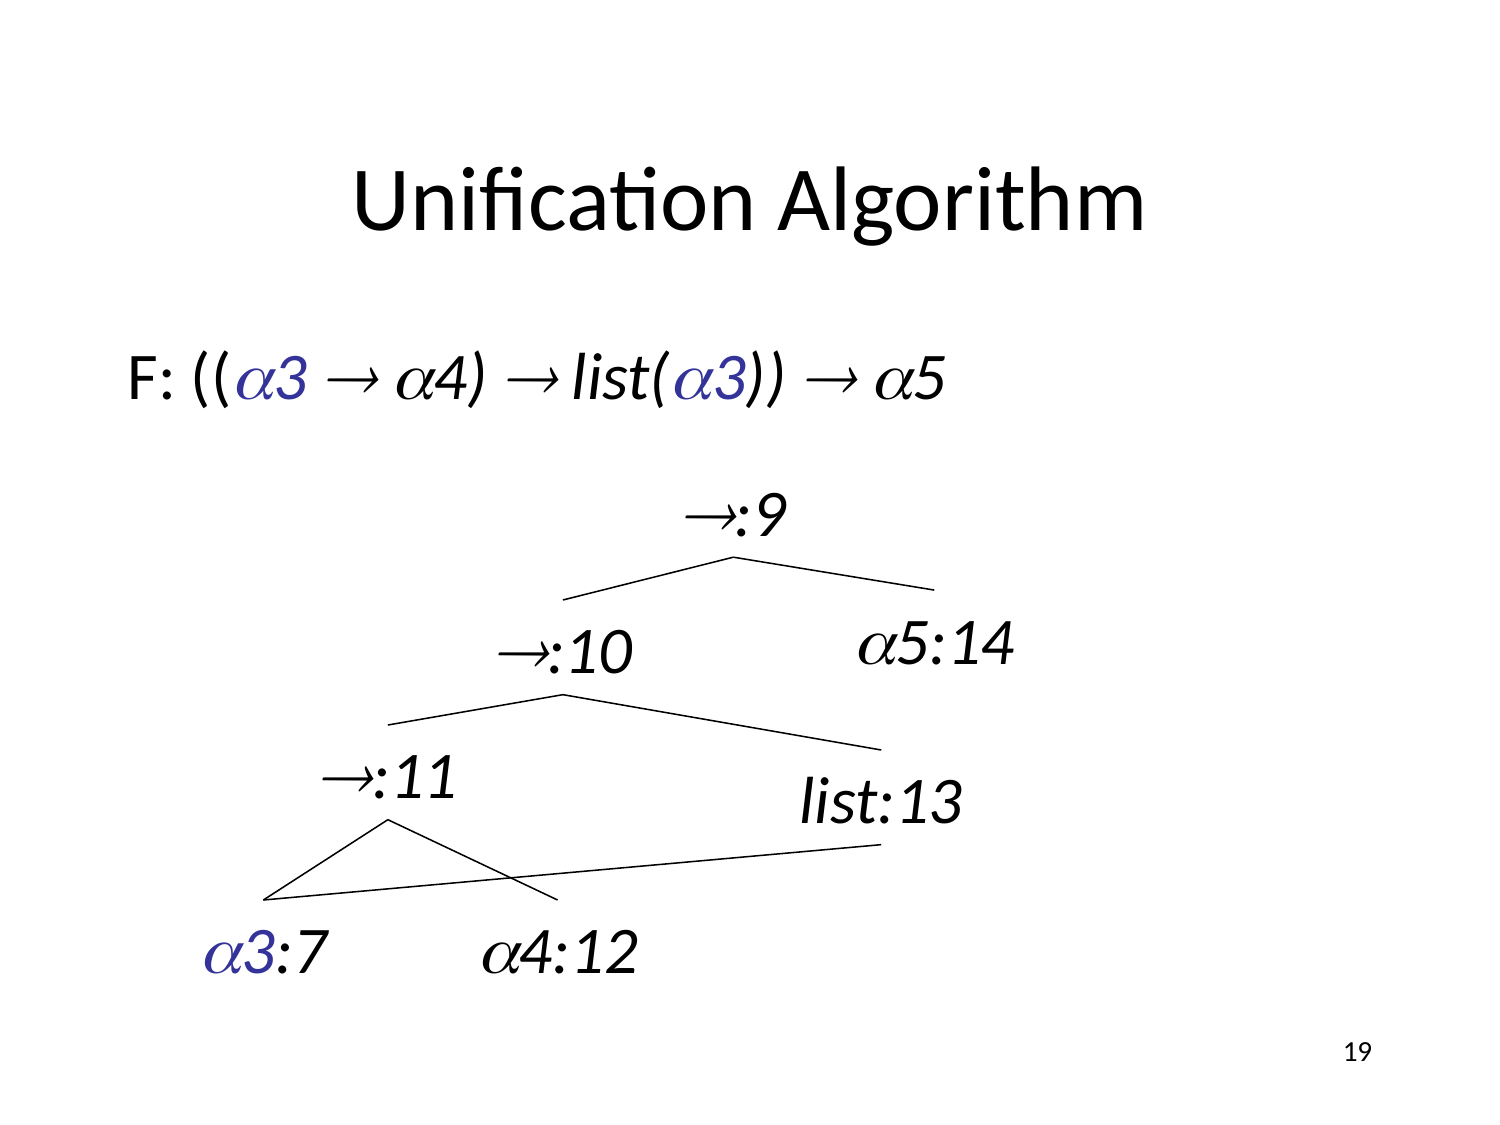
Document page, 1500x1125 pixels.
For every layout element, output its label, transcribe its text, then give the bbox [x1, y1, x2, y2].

text_box :9 [665, 462, 802, 556]
text_box 4:12 [462, 908, 653, 995]
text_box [263, 845, 882, 901]
text_box list:13 [784, 749, 978, 845]
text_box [263, 820, 386, 845]
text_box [387, 820, 558, 844]
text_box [562, 695, 882, 751]
title Unification Algorithm [112, 99, 1388, 288]
text_box :10 [478, 599, 648, 694]
text_box 5:14 [838, 590, 1030, 685]
list F: ((3  4)  list(3))  5 [112, 324, 1401, 426]
text_box :11 [303, 724, 473, 819]
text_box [733, 558, 935, 591]
slide_number 19 [1074, 1024, 1388, 1101]
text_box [562, 558, 734, 601]
text_box 3:7 [184, 899, 342, 995]
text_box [387, 695, 561, 726]
